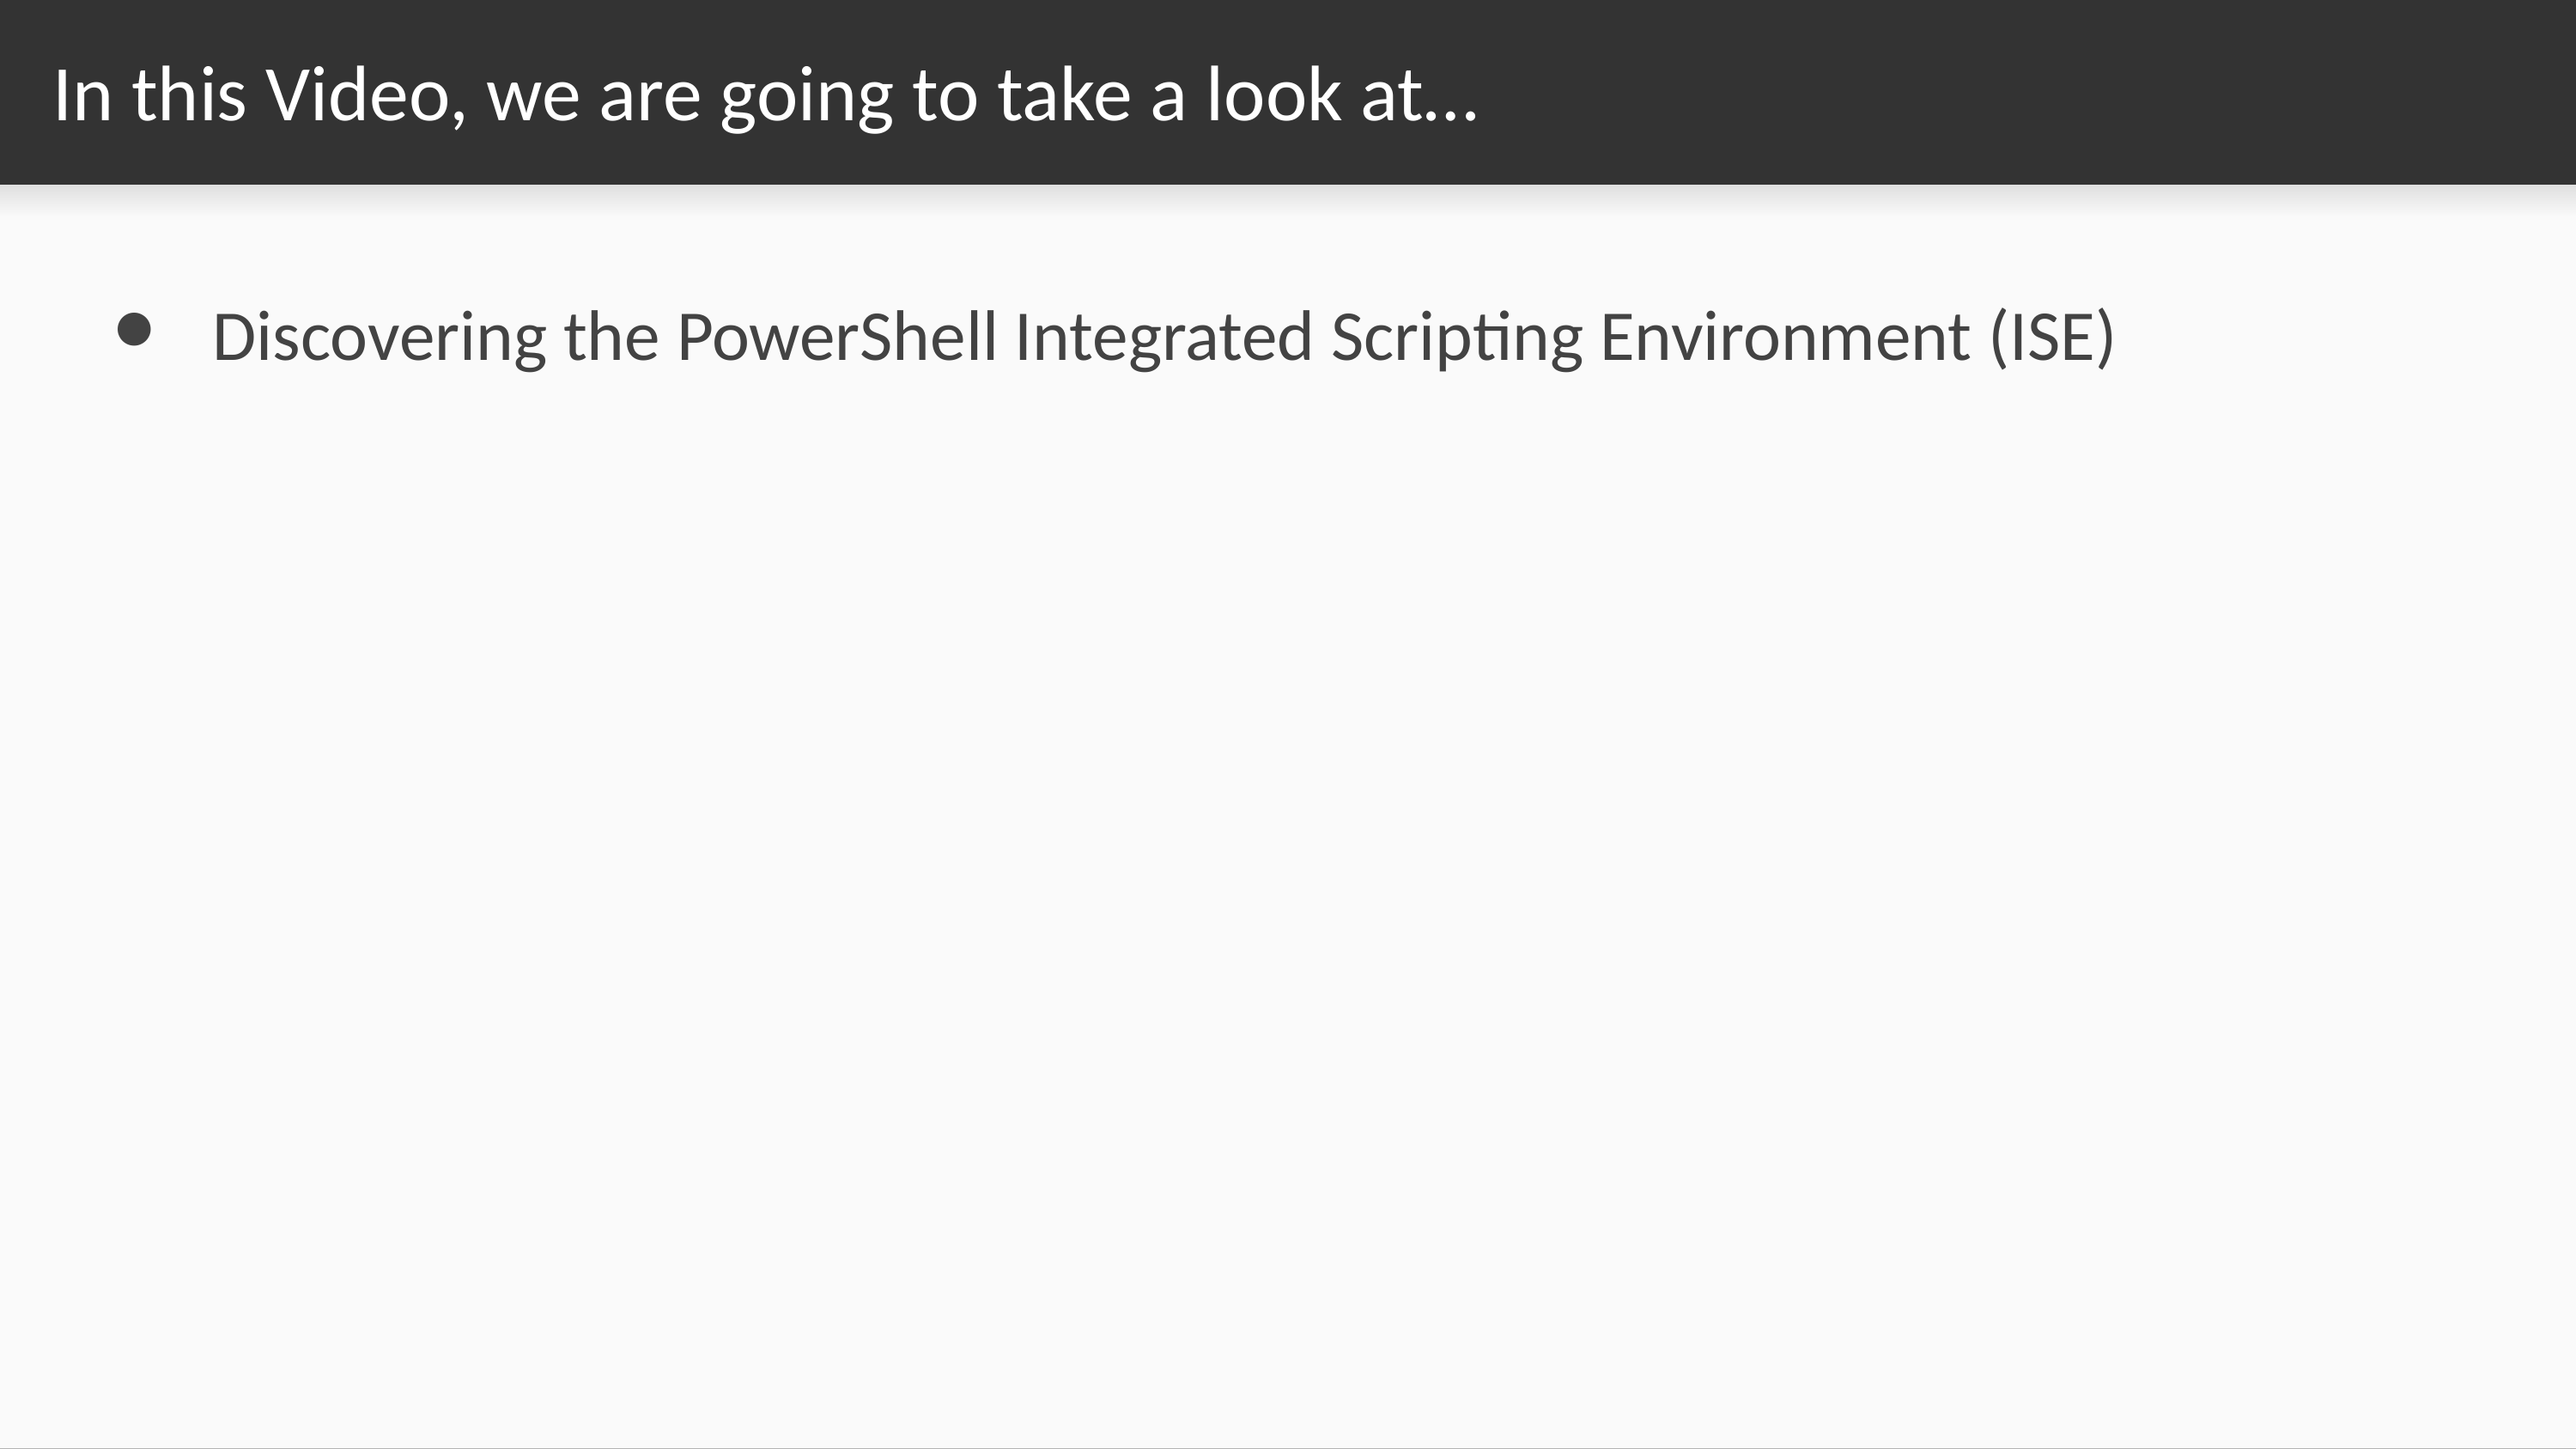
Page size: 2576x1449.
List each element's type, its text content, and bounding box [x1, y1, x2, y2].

title In this Video, we are going to take a look at… [27, 4, 2515, 174]
list Discovering the PowerShell Integrated Scripting Environment (ISE) [58, 250, 2515, 1384]
